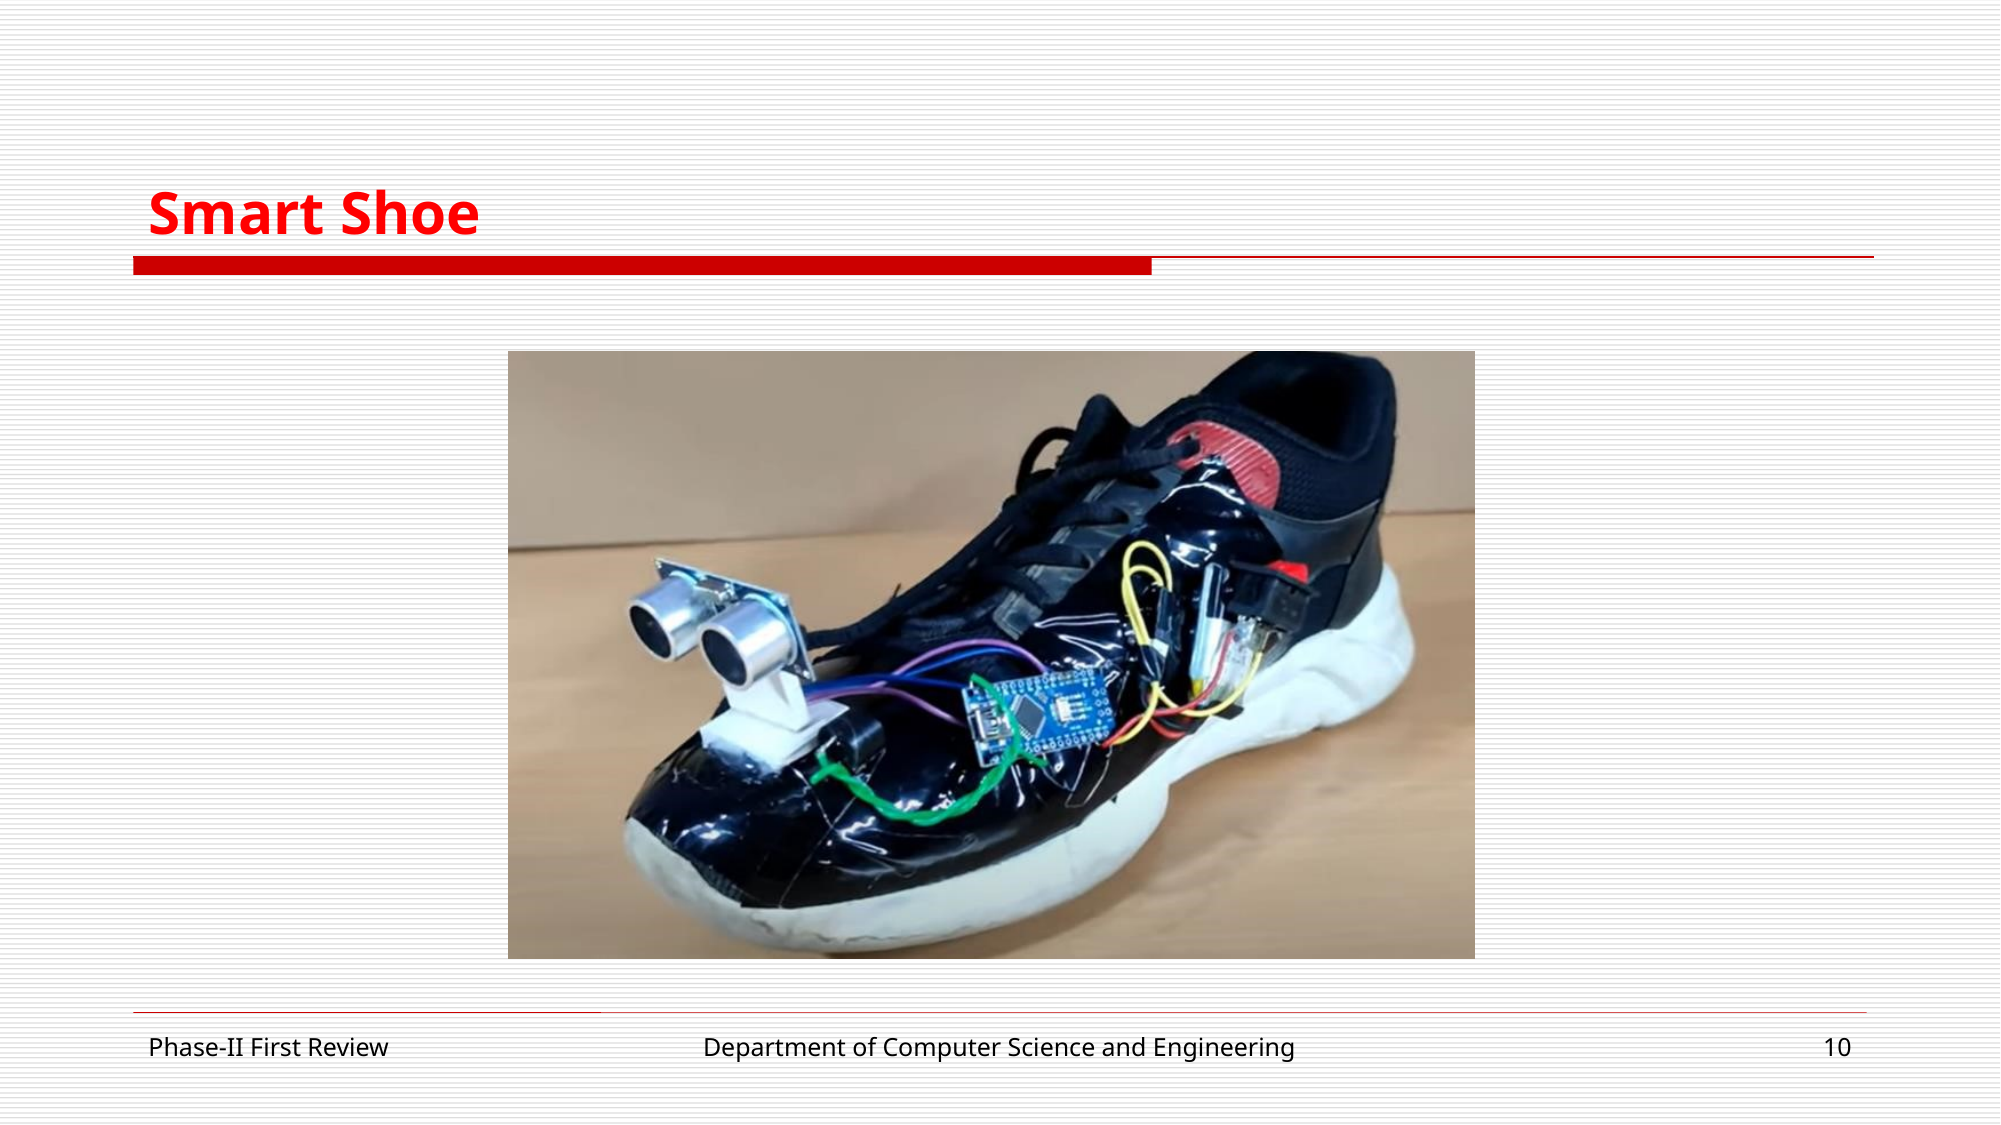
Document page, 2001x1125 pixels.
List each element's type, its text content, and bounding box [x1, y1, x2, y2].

picture [0, 0, 2001, 1125]
footer Department of Computer Science and Engineering [683, 1024, 1317, 1103]
slide_number Phase-II First Review [133, 1024, 567, 1103]
slide_number 10 [1433, 1024, 1867, 1103]
title Smart Shoe [116, 125, 1867, 326]
list [123, 287, 1874, 988]
